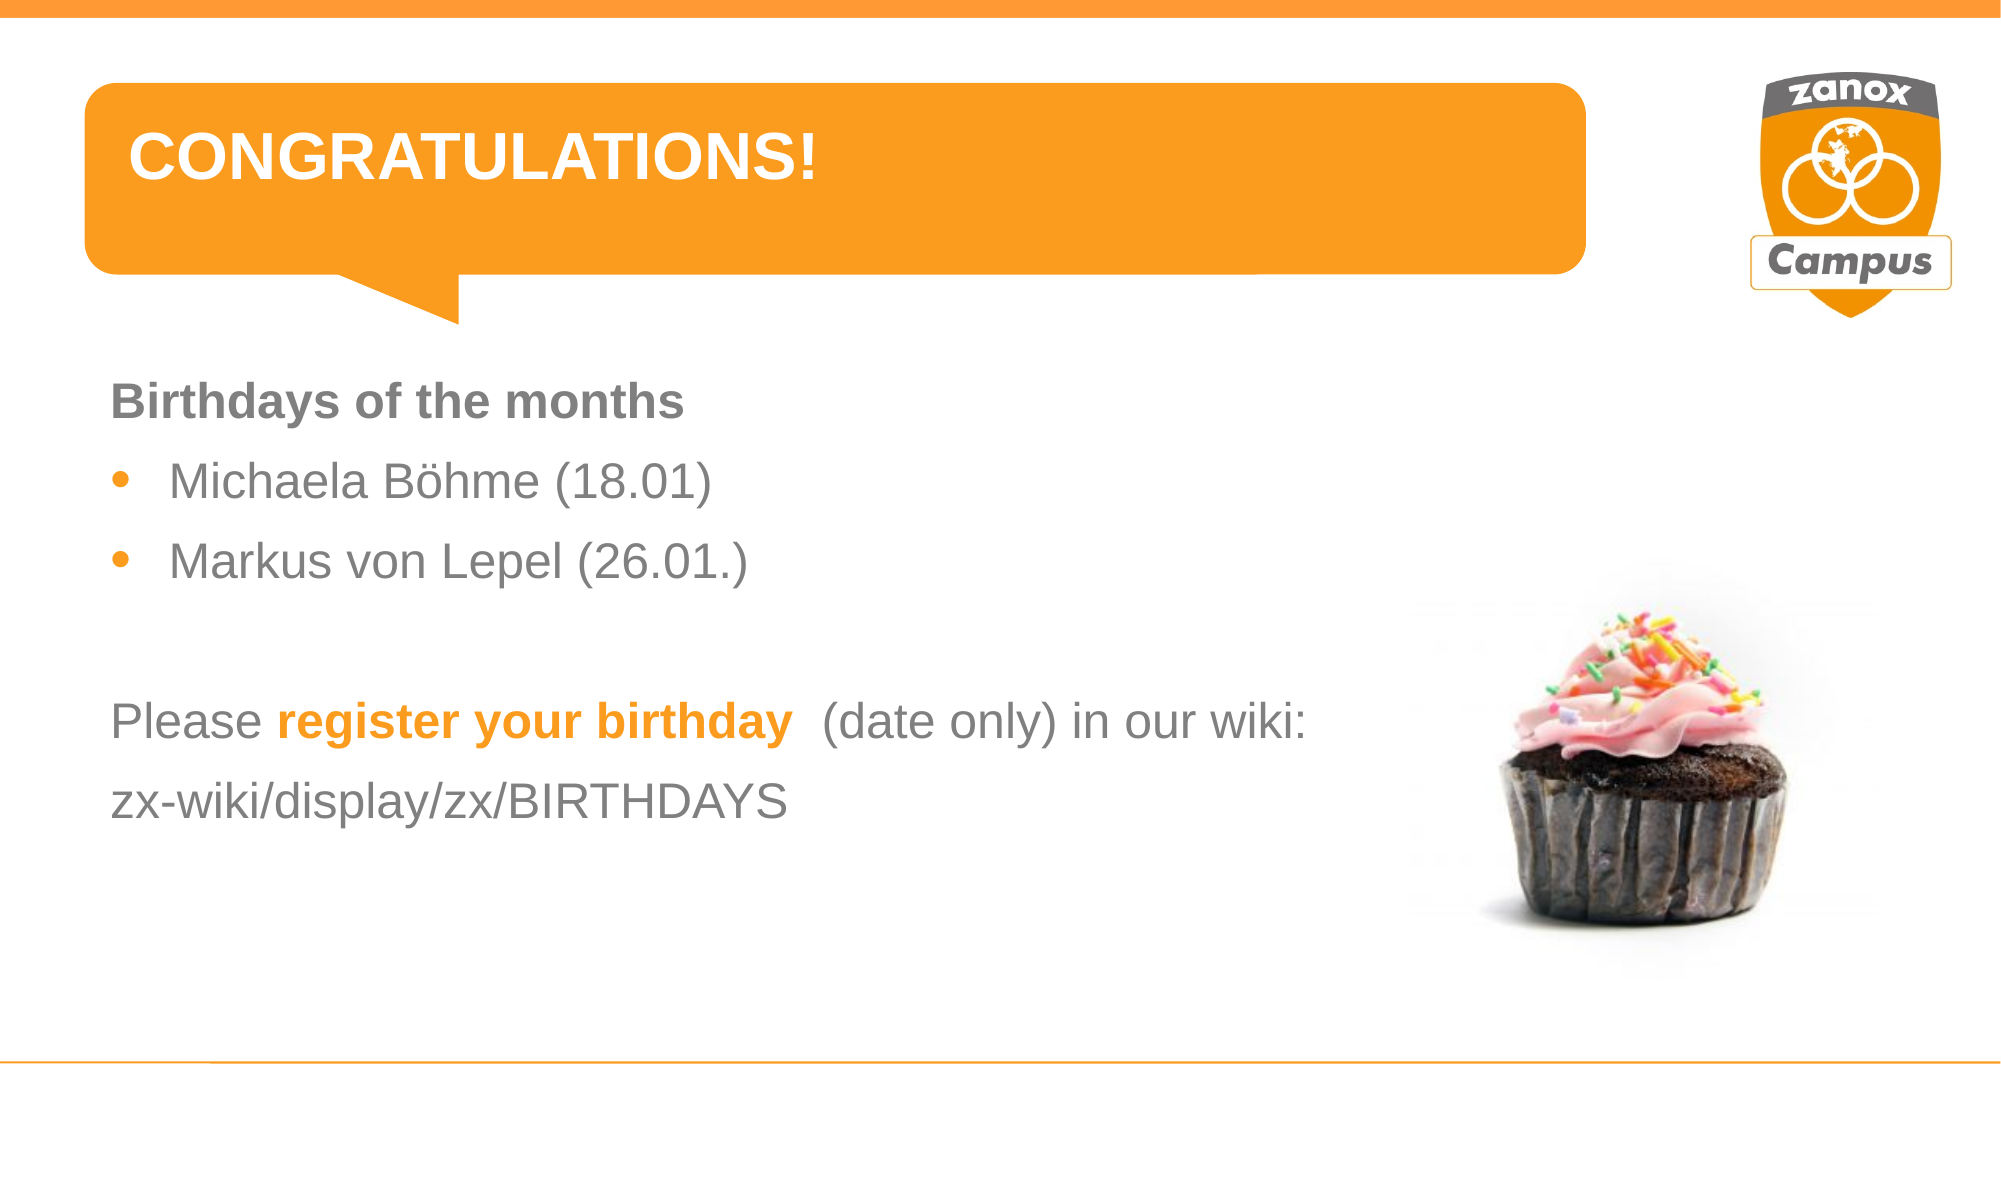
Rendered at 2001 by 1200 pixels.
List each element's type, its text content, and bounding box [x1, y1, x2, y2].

picture [1409, 553, 1880, 982]
list Birthdays of the months Michaela Böhme (18.01) Markus von Lepel (26.01.) Please register your birthday (date only) in our wiki: zx-wiki/display/zx/BIRTHDAYS [93, 359, 1869, 978]
picture [1750, 72, 1955, 318]
title CONGRATULATIONS! [109, 102, 1559, 296]
